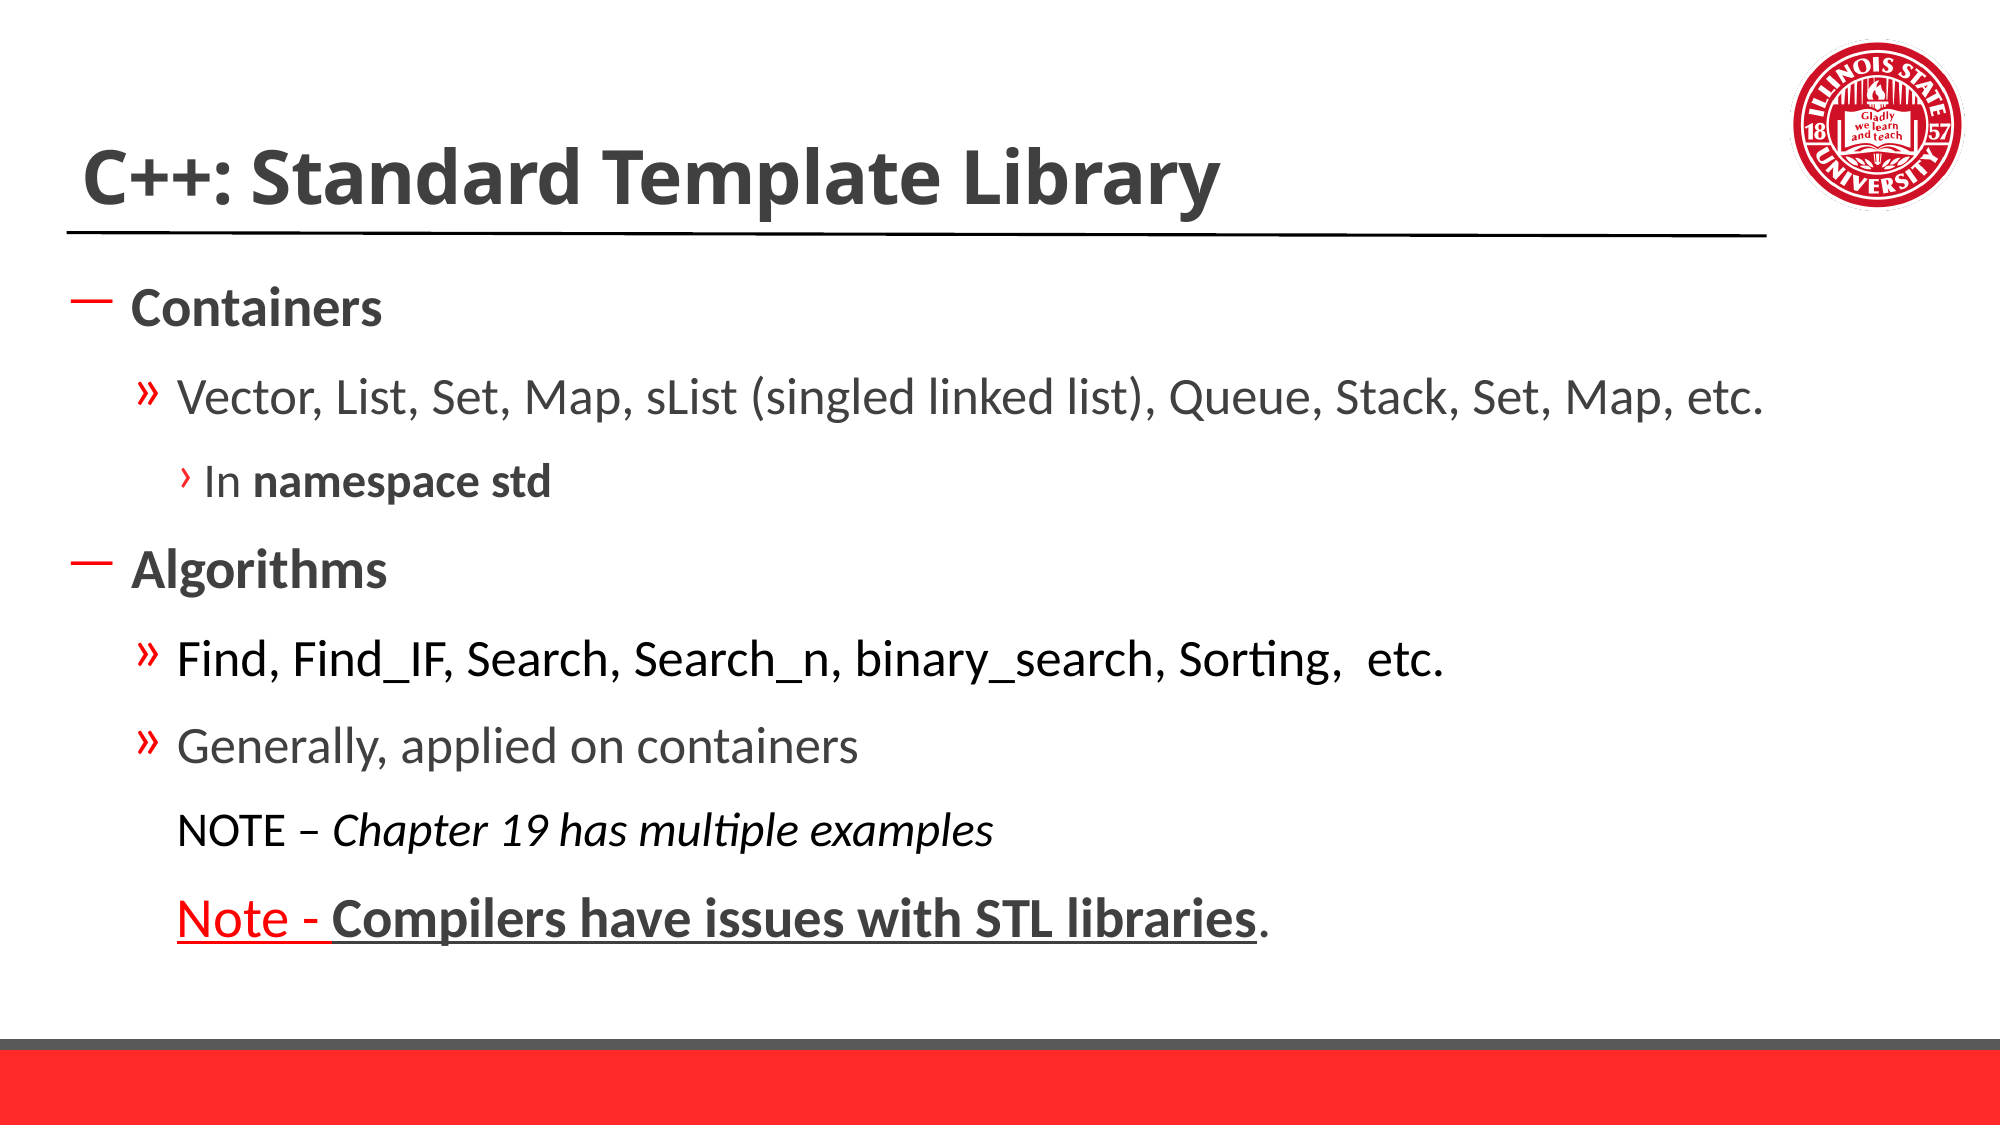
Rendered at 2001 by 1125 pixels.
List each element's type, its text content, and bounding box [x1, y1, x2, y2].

picture [1789, 39, 1965, 211]
list Containers Vector, List, Set, Map, sList (singled linked list), Queue, Stack, Set, Map, etc. In namespace std Algorithms Find, Find_IF, Search, Search_n, binary_search, Sorting, etc. Generally, applied on containers NOTE – Chapter 19 has multiple examples Note - Compilers have issues with STL libraries. [66, 262, 1767, 1013]
title C++: Standard Template Library [66, 0, 1767, 228]
